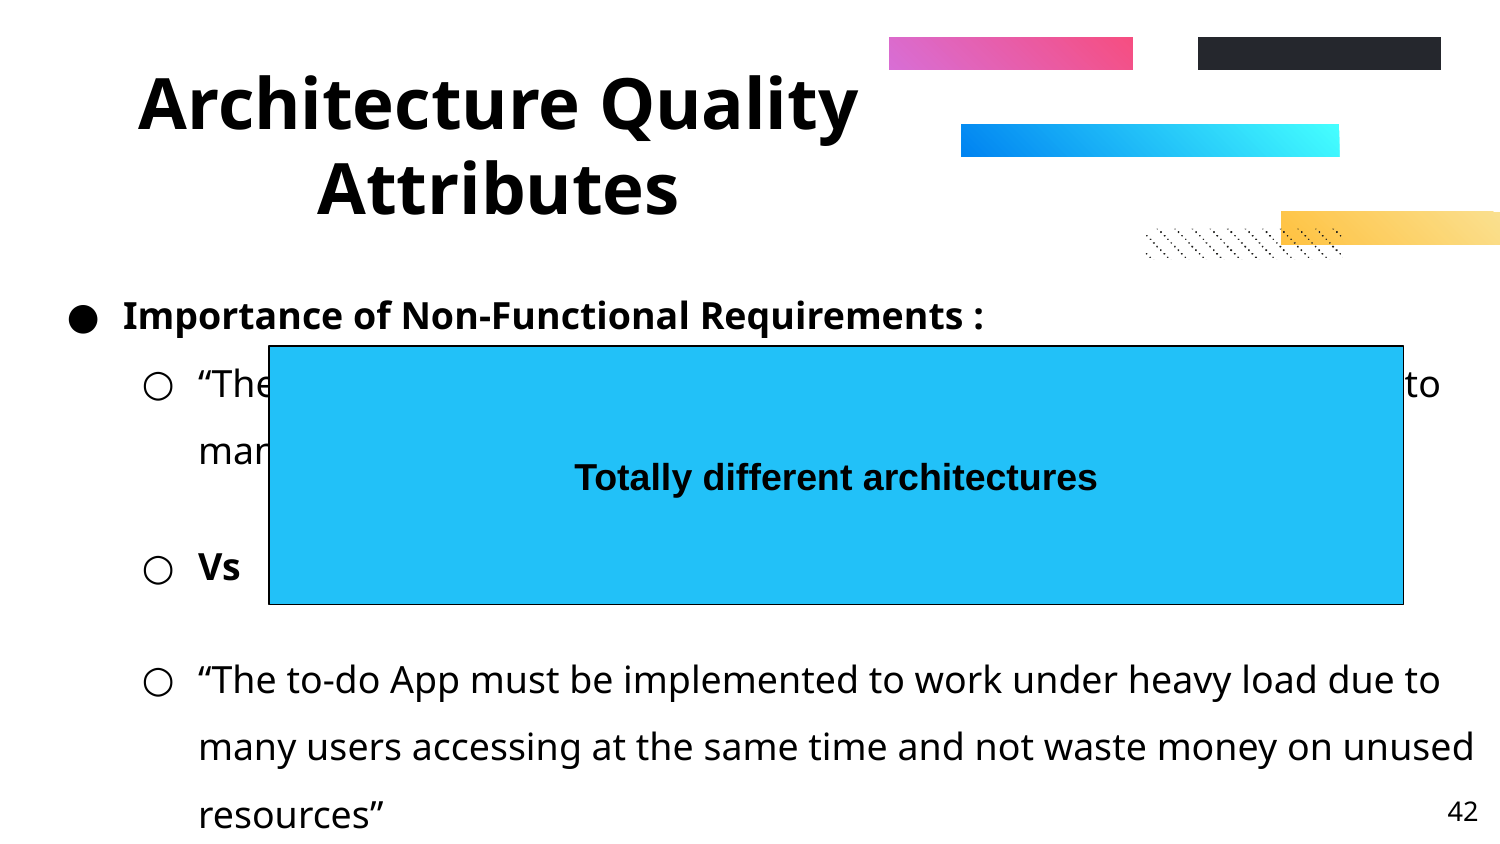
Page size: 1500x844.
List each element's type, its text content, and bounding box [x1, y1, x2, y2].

title Architecture Quality Attributes [39, 37, 959, 251]
subtitle Importance of Non-Functional Requirements : “The to-do App must be implemented to work under heavy load due to many users accessing at the same time” Vs “The to-do App must be implemented to work under heavy load due to many users accessing at the same time and not waste money on unused resources” [33, 254, 1494, 819]
text_box Totally different architectures [268, 346, 1404, 605]
picture [1144, 228, 1343, 254]
slide_number ‹#› [1403, 779, 1494, 844]
